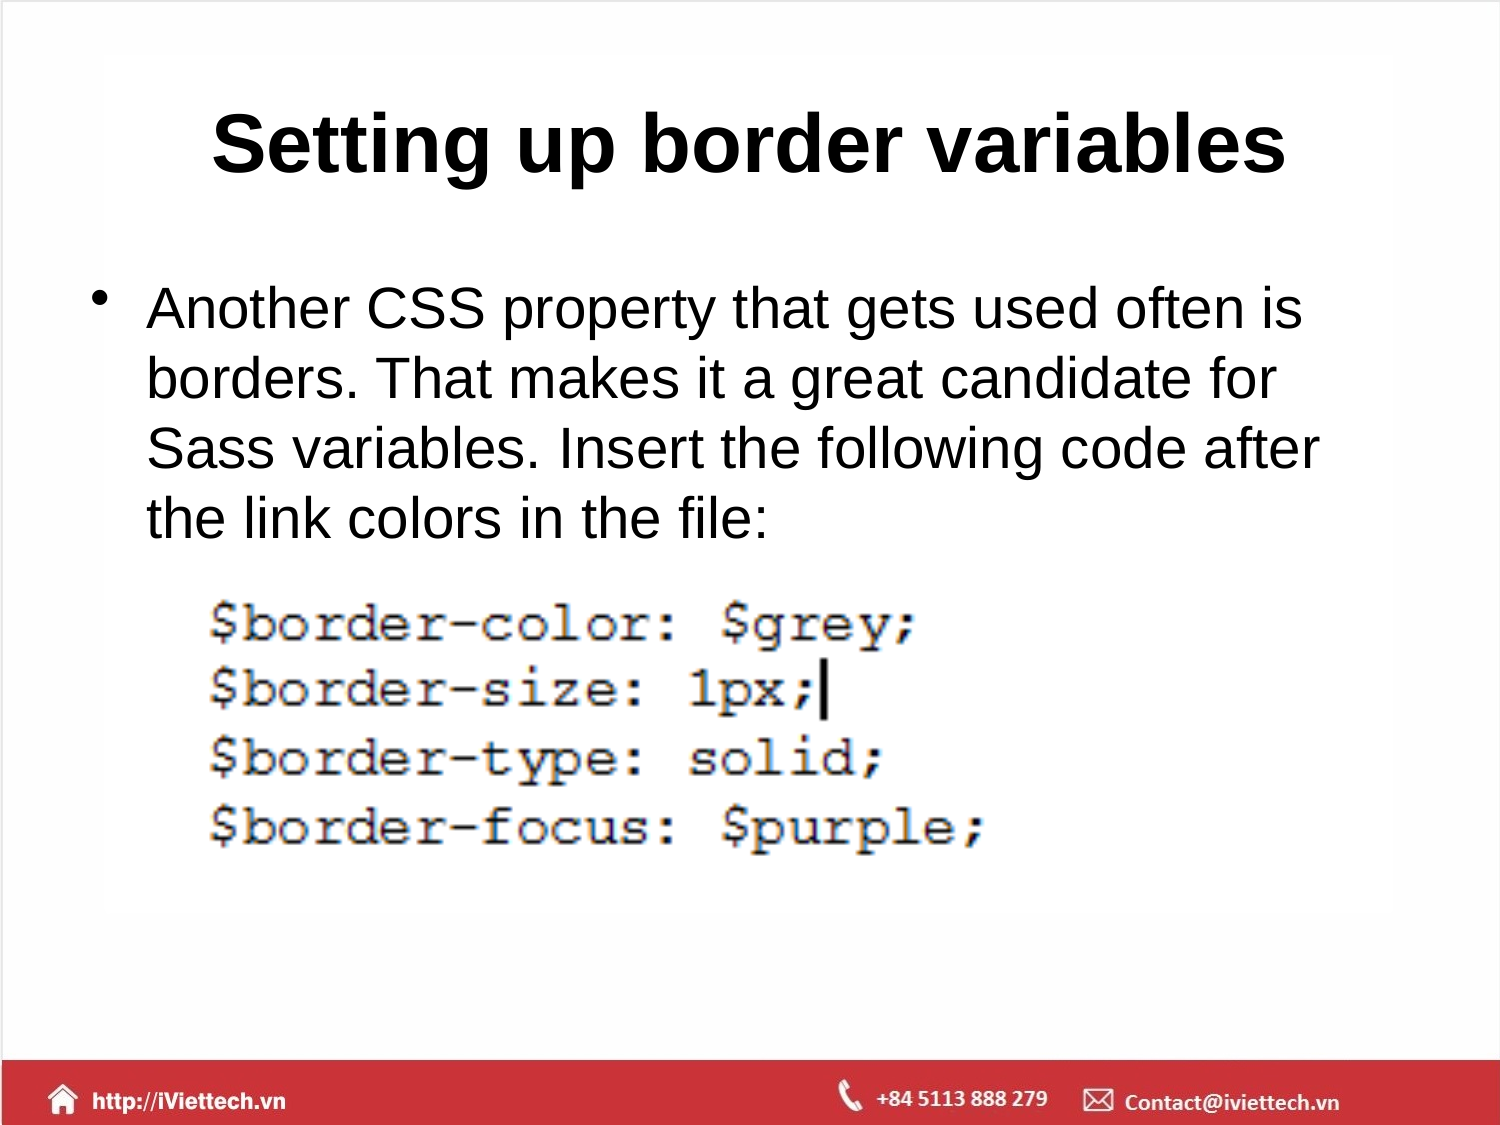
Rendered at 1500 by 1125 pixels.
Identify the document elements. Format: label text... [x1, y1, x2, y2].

picture [0, 0, 1500, 1125]
list Another CSS property that gets used often is borders. That makes it a great candidate for Sass variables. Insert the following code after the link colors in the file: [74, 262, 1426, 1006]
title Setting up border variables [74, 44, 1426, 233]
